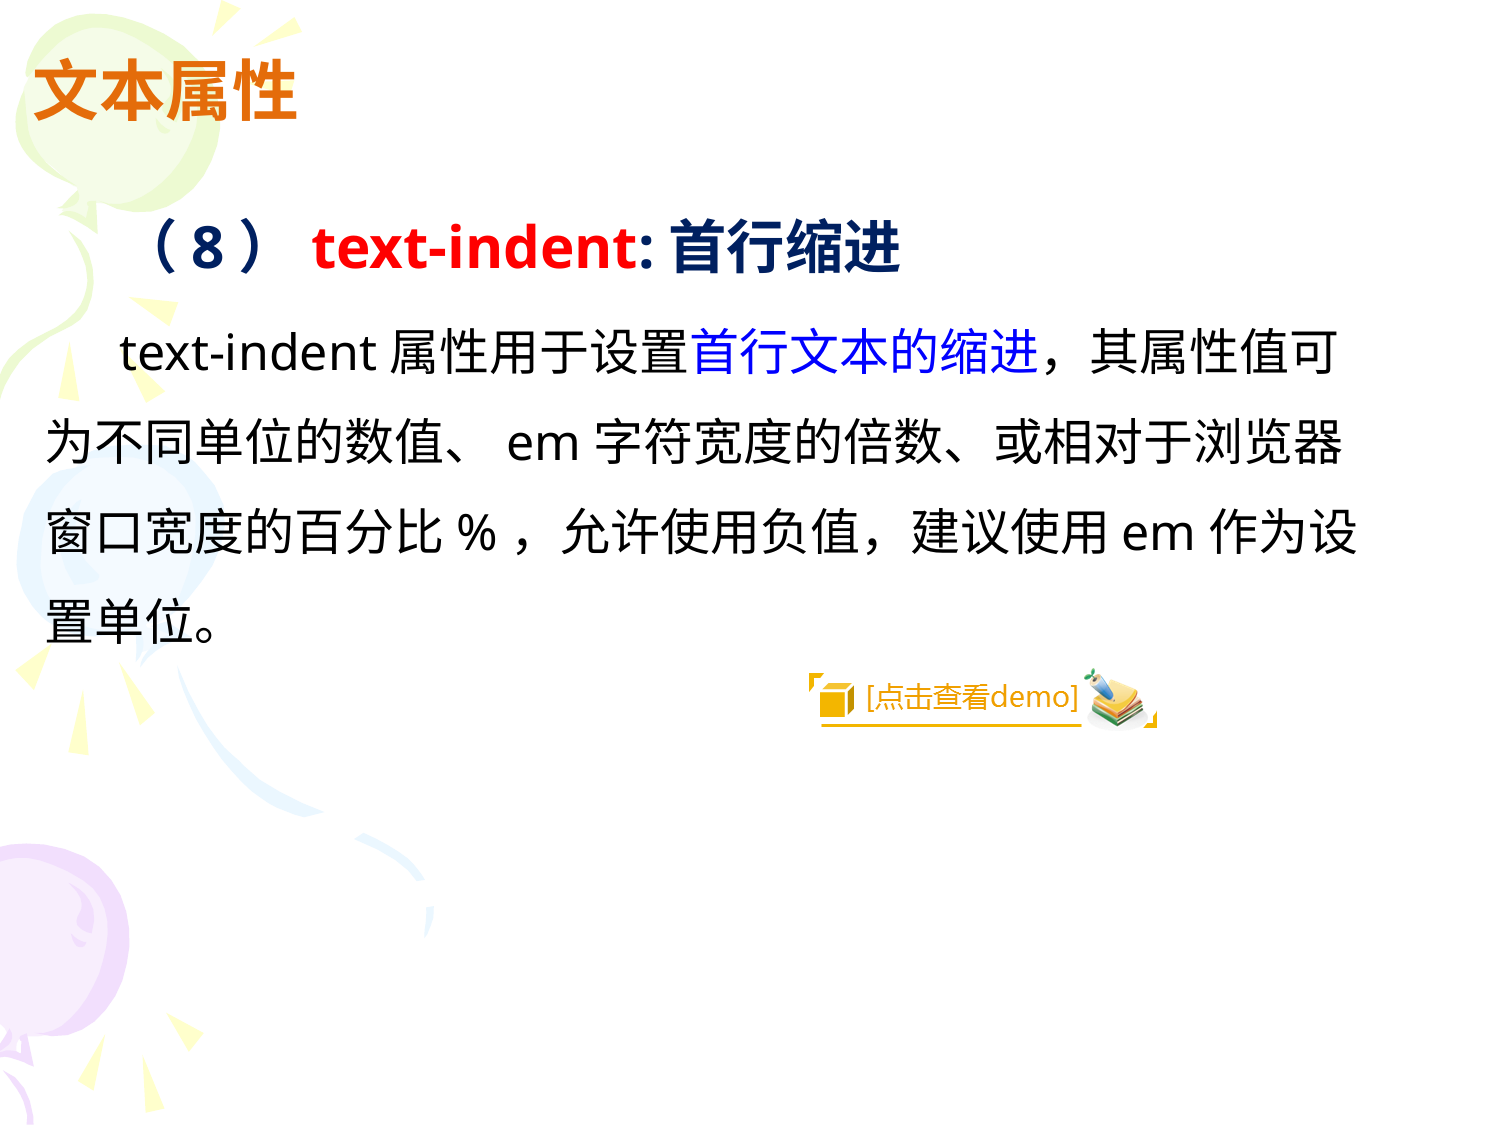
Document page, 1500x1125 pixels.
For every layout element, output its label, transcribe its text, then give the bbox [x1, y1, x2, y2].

title 文本属性 [17, 18, 1292, 138]
list （8）text-indent:首行缩进 text-indent属性用于设置首行文本的缩进，其属性值可为不同单位的数值、em字符宽度的倍数、或相对于浏览器窗口宽度的百分比%，允许使用负值，建议使用em作为设置单位。 [29, 167, 1380, 870]
picture [808, 668, 1157, 733]
